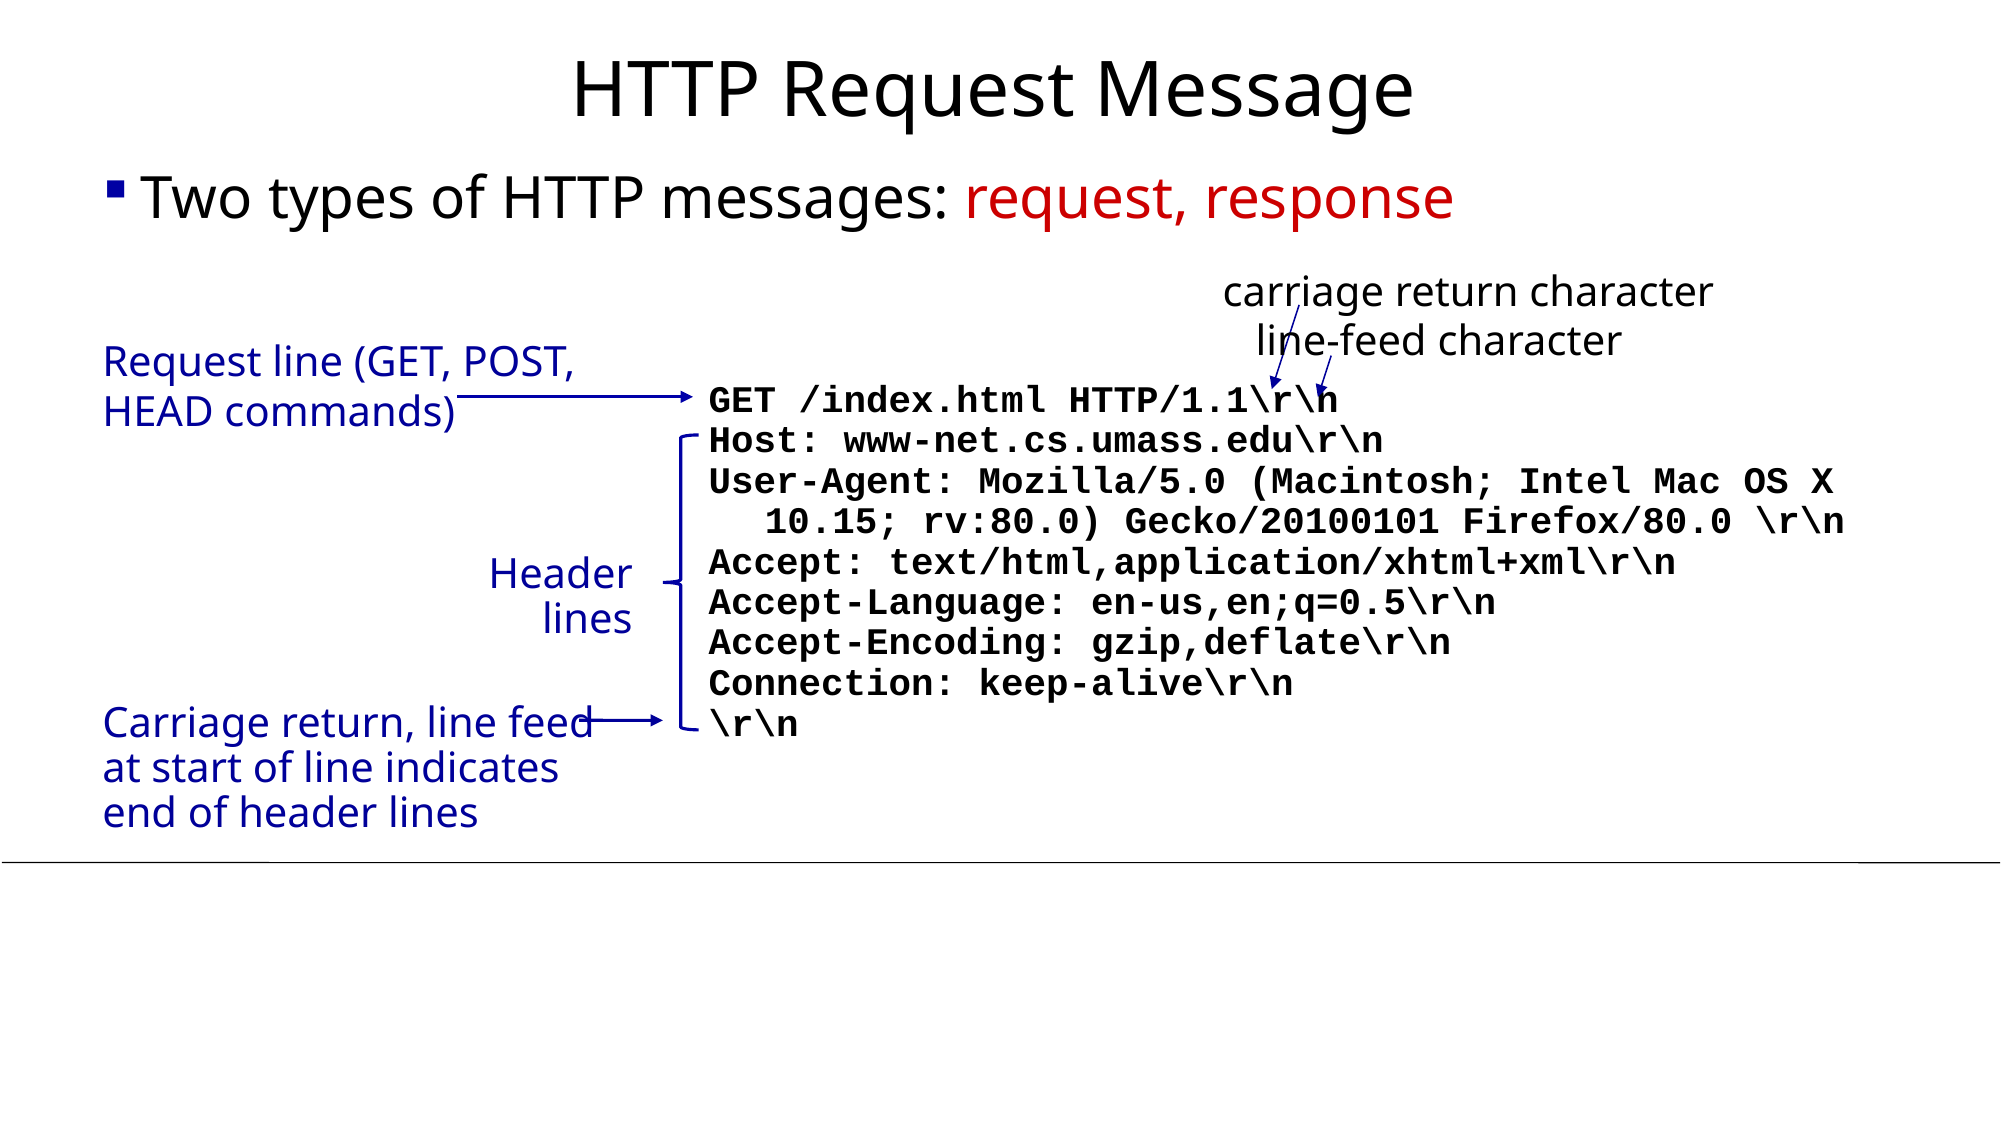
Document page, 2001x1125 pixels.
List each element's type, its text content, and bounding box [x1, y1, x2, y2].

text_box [87, 327, 693, 444]
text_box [87, 693, 663, 846]
text_box Header lines [374, 545, 648, 651]
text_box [1271, 257, 1770, 398]
text_box GET /index.html HTTP/1.1\r\n Host: www-net.cs.umass.edu\r\n User-Agent: Mozilla/5.0 (Macintosh; Intel Mac OS X 10.15; rv:80.0) Gecko/20100101 Firefox/80.0 \r\n Accept: text/html,application/xhtml+xml\r\n Accept-Language: en-us,en;q=0.5\r\n Accept-Encoding: gzip,deflate\r\n Connection: keep-alive\r\n \r\n [693, 372, 1994, 752]
title HTTP Request Message [131, 42, 1856, 142]
text_box Two types of HTTP messages: request, response [87, 161, 2000, 396]
text_box [662, 434, 699, 731]
